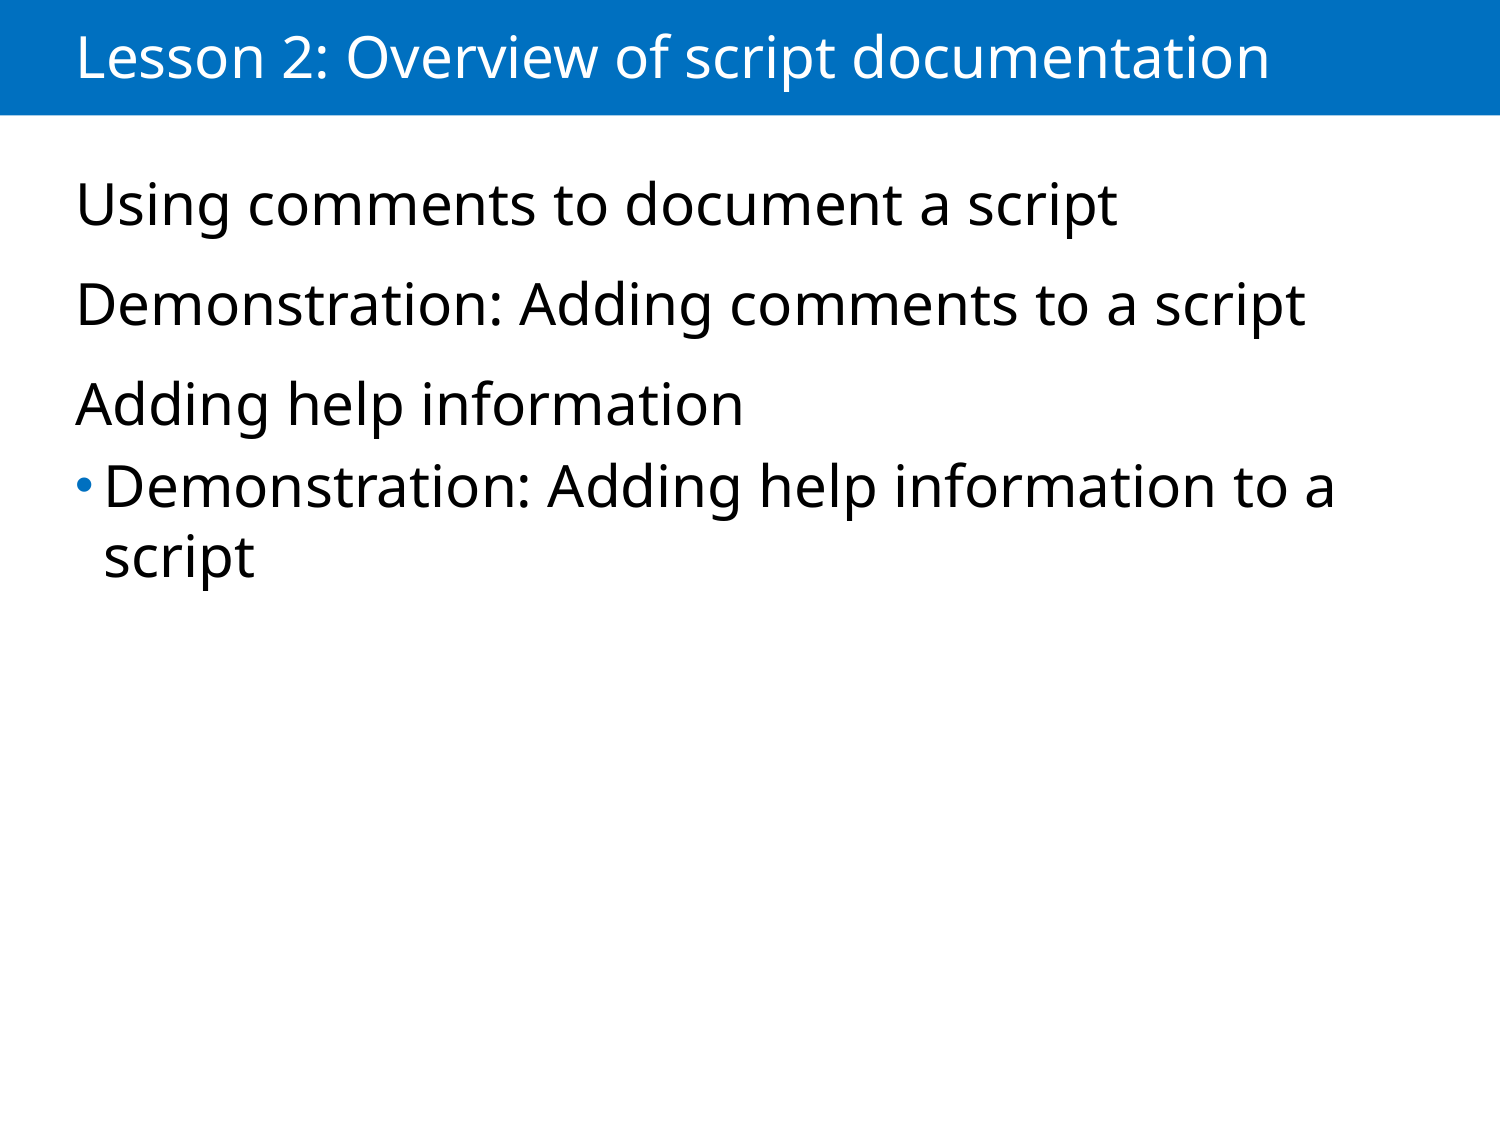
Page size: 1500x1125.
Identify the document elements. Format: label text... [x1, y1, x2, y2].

list Using comments to document a script Demonstration: Adding comments to a script Adding help information Demonstration: Adding help information to a script [74, 167, 1408, 1013]
title Lesson 2: Overview of script documentation [75, 0, 1351, 122]
